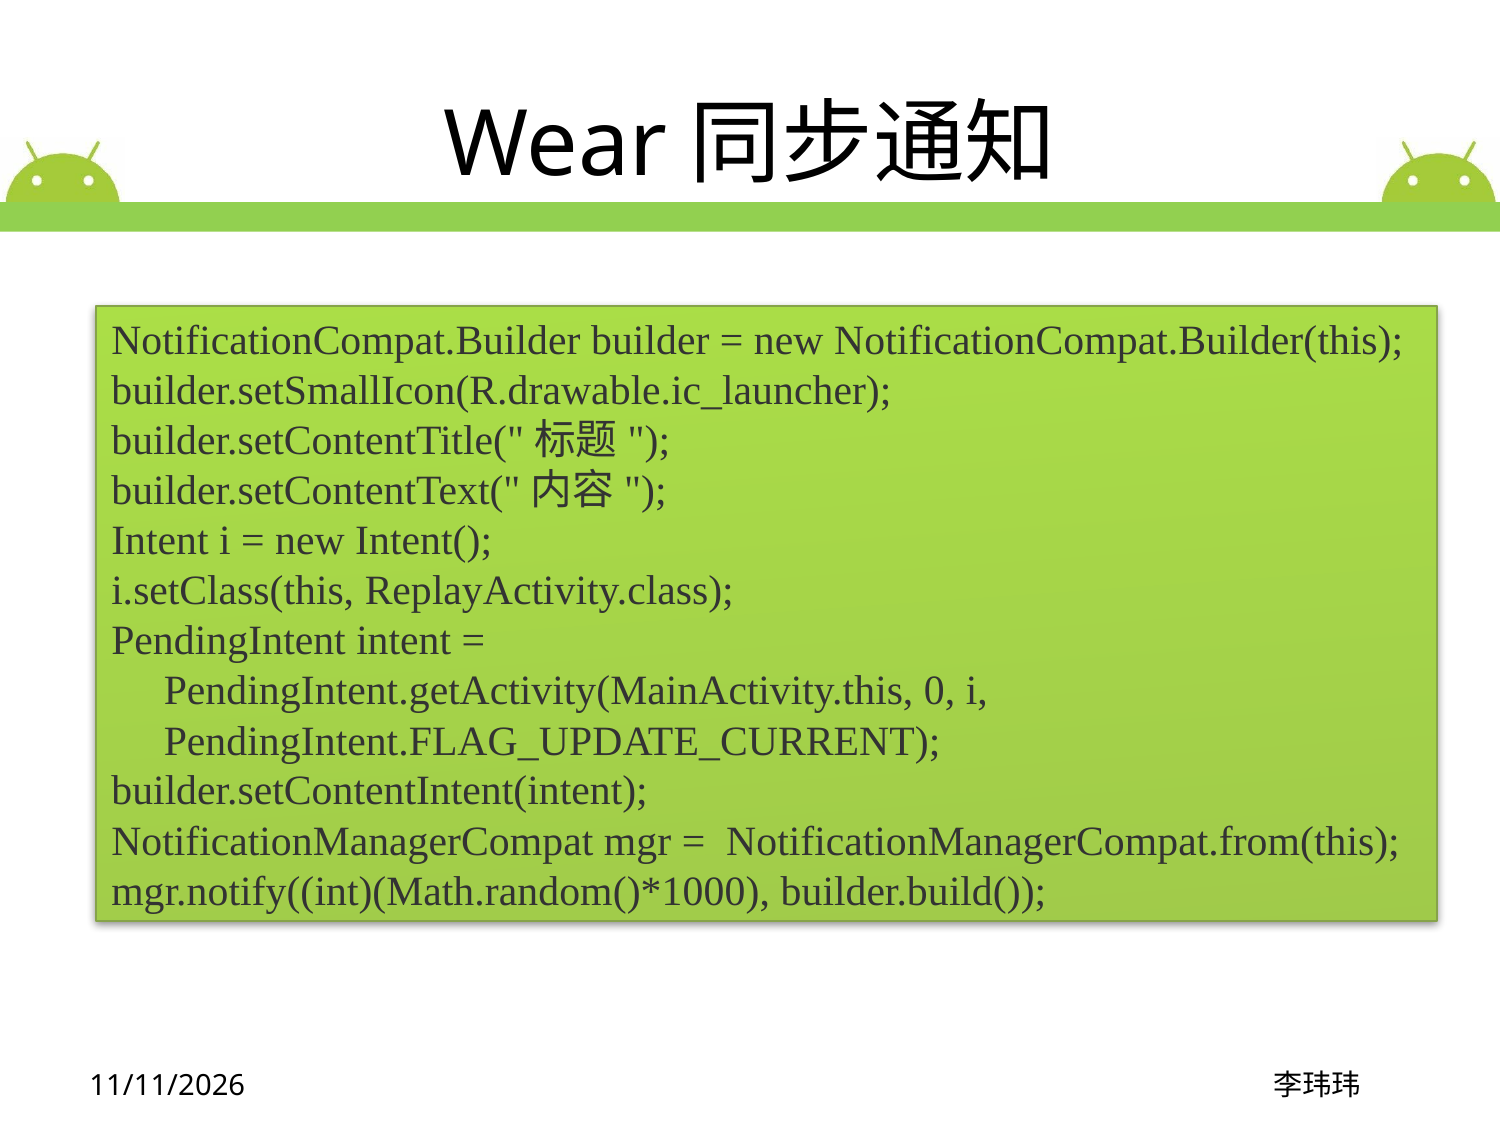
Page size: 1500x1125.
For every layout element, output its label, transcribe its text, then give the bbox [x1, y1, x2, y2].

text_box NotificationCompat.Builder builder = new NotificationCompat.Builder(this); builder.setSmallIcon(R.drawable.ic_launcher); builder.setContentTitle("标题"); builder.setContentText("内容"); Intent i = new Intent(); i.setClass(this, ReplayActivity.class); PendingIntent intent = PendingIntent.getActivity(MainActivity.this, 0, i, PendingIntent.FLAG_UPDATE_CURRENT); builder.setContentIntent(intent); NotificationManagerCompat mgr = NotificationManagerCompat.from(this); mgr.notify((int)(Math.random()*1000), builder.build()); [95, 305, 1438, 922]
picture [0, 137, 75, 202]
title Wear同步通知 [75, 45, 1425, 233]
picture [1425, 137, 1500, 202]
